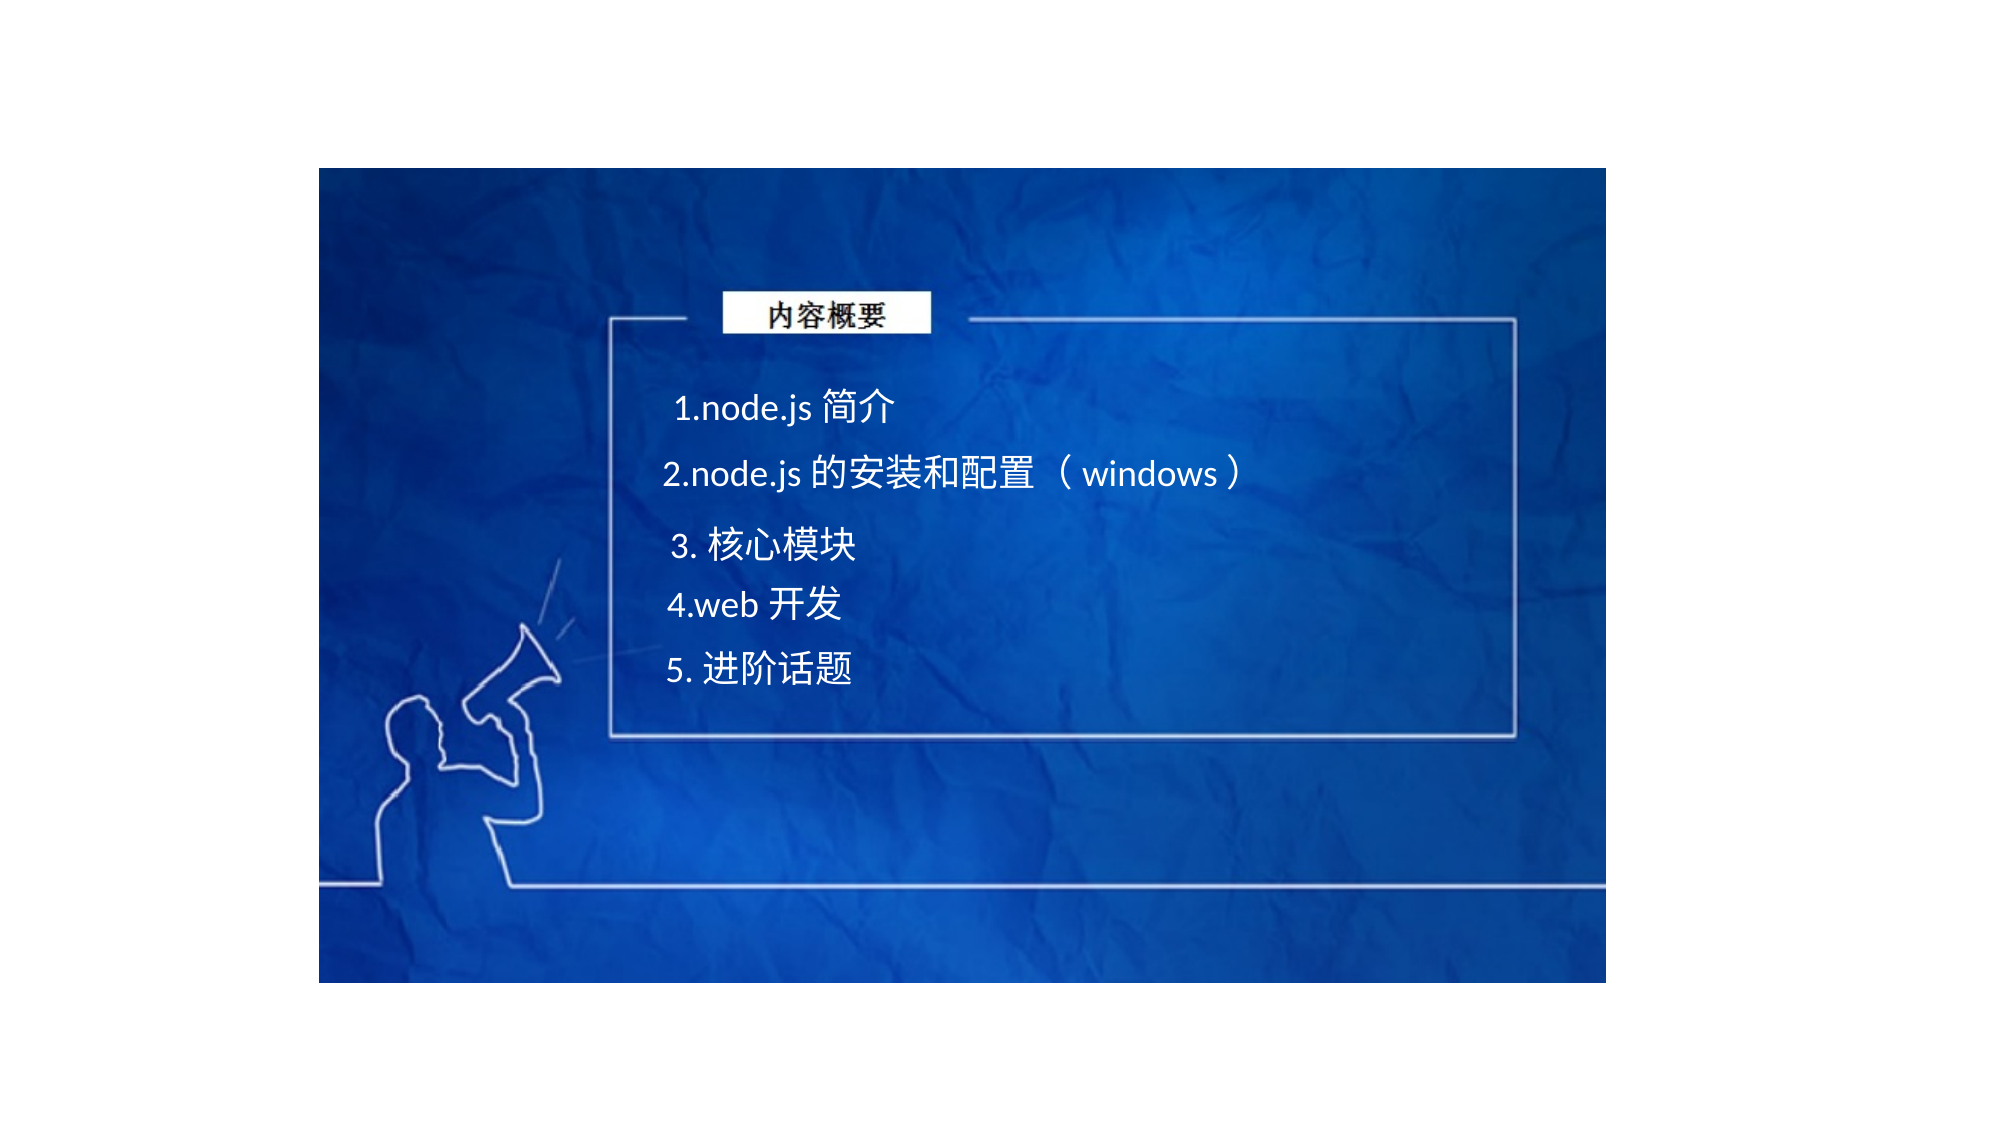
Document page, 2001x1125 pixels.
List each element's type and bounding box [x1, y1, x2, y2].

picture [319, 168, 1606, 983]
